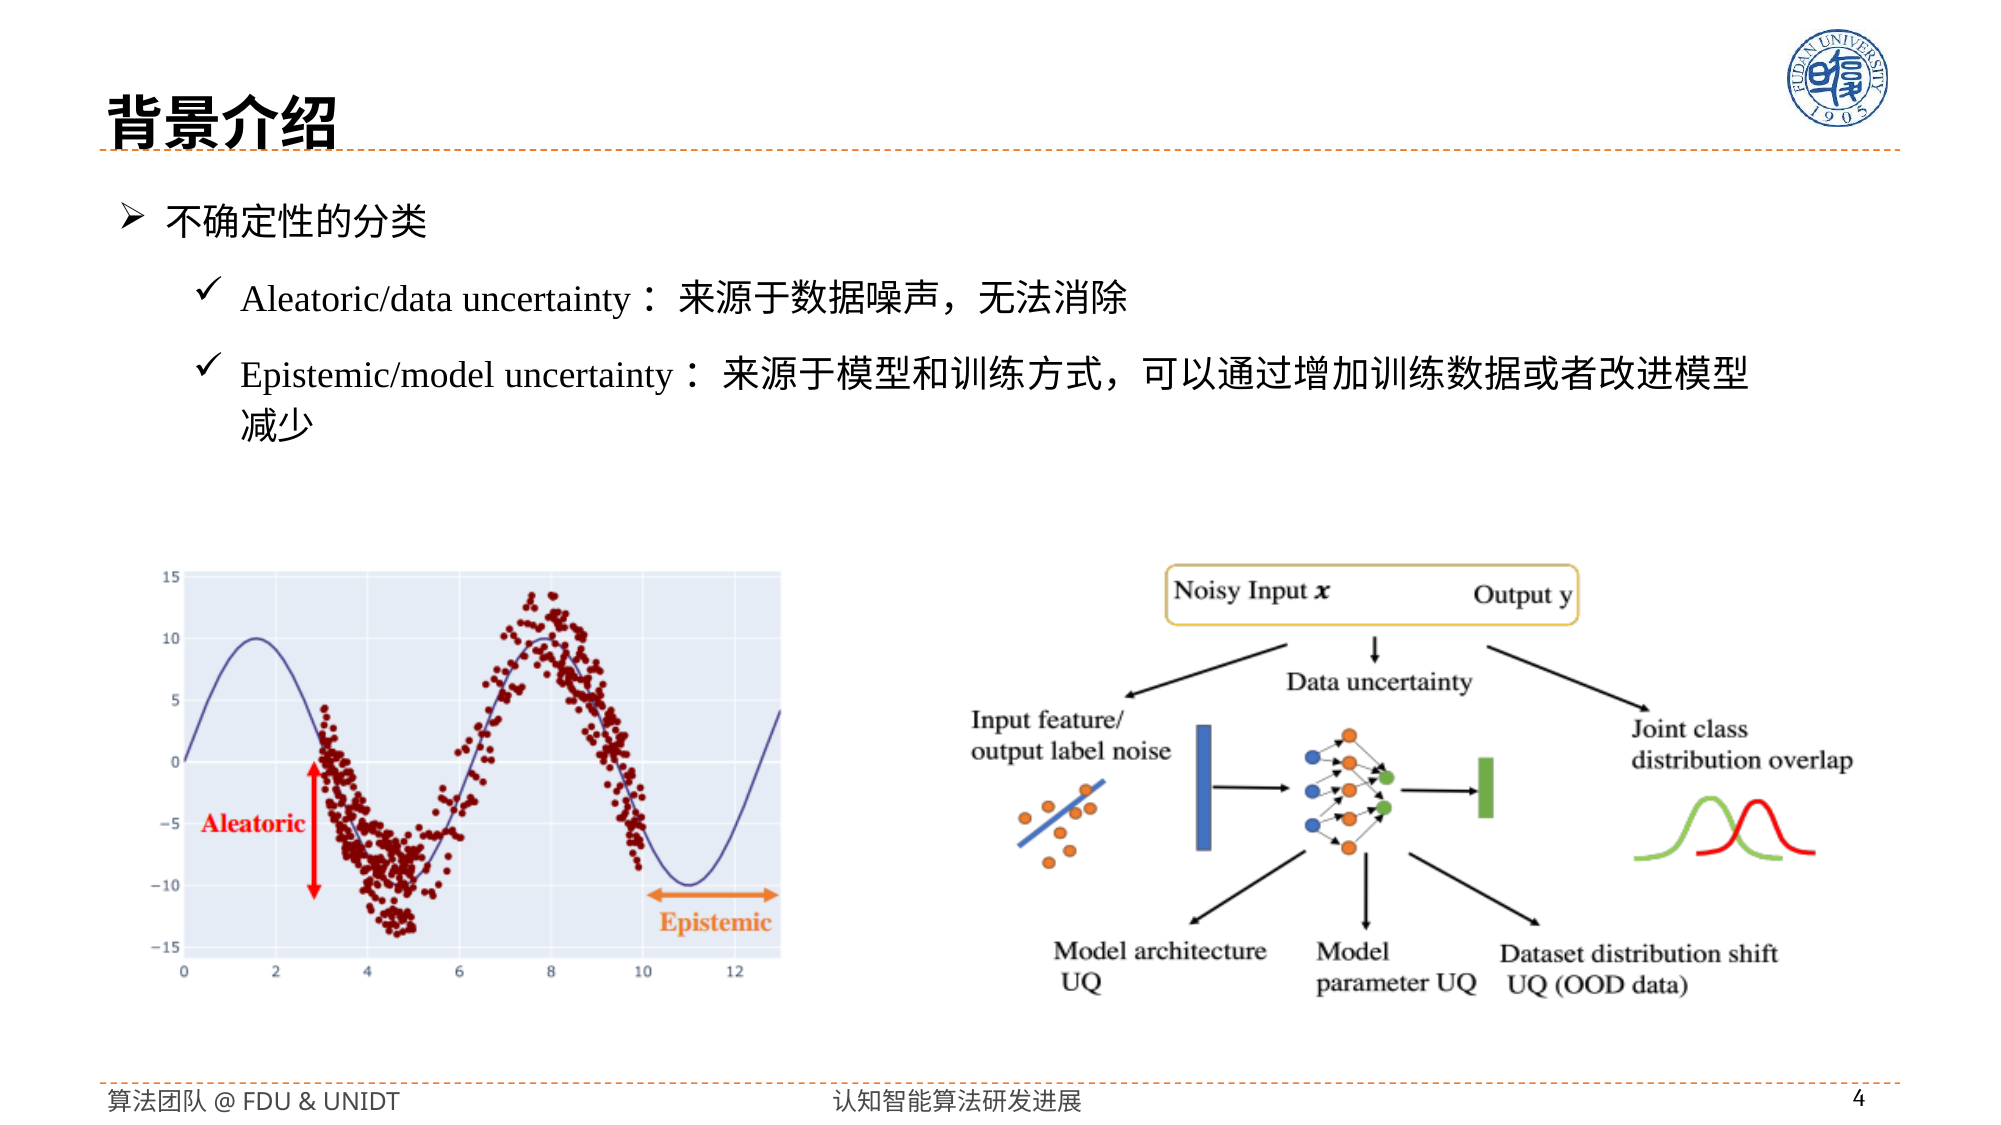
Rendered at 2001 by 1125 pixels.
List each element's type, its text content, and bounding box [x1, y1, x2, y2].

title 背景介绍 [90, 51, 1716, 164]
text_box 不确定性的分类 Aleatoric/data uncertainty：来源于数据噪声，无法消除 Epistemic/model uncertainty：来源于模型和训练方式，可以通过增加训练数据或者改进模型减少 [103, 184, 1766, 455]
picture [1787, 29, 1888, 127]
picture [132, 556, 808, 986]
picture [921, 521, 1868, 1021]
